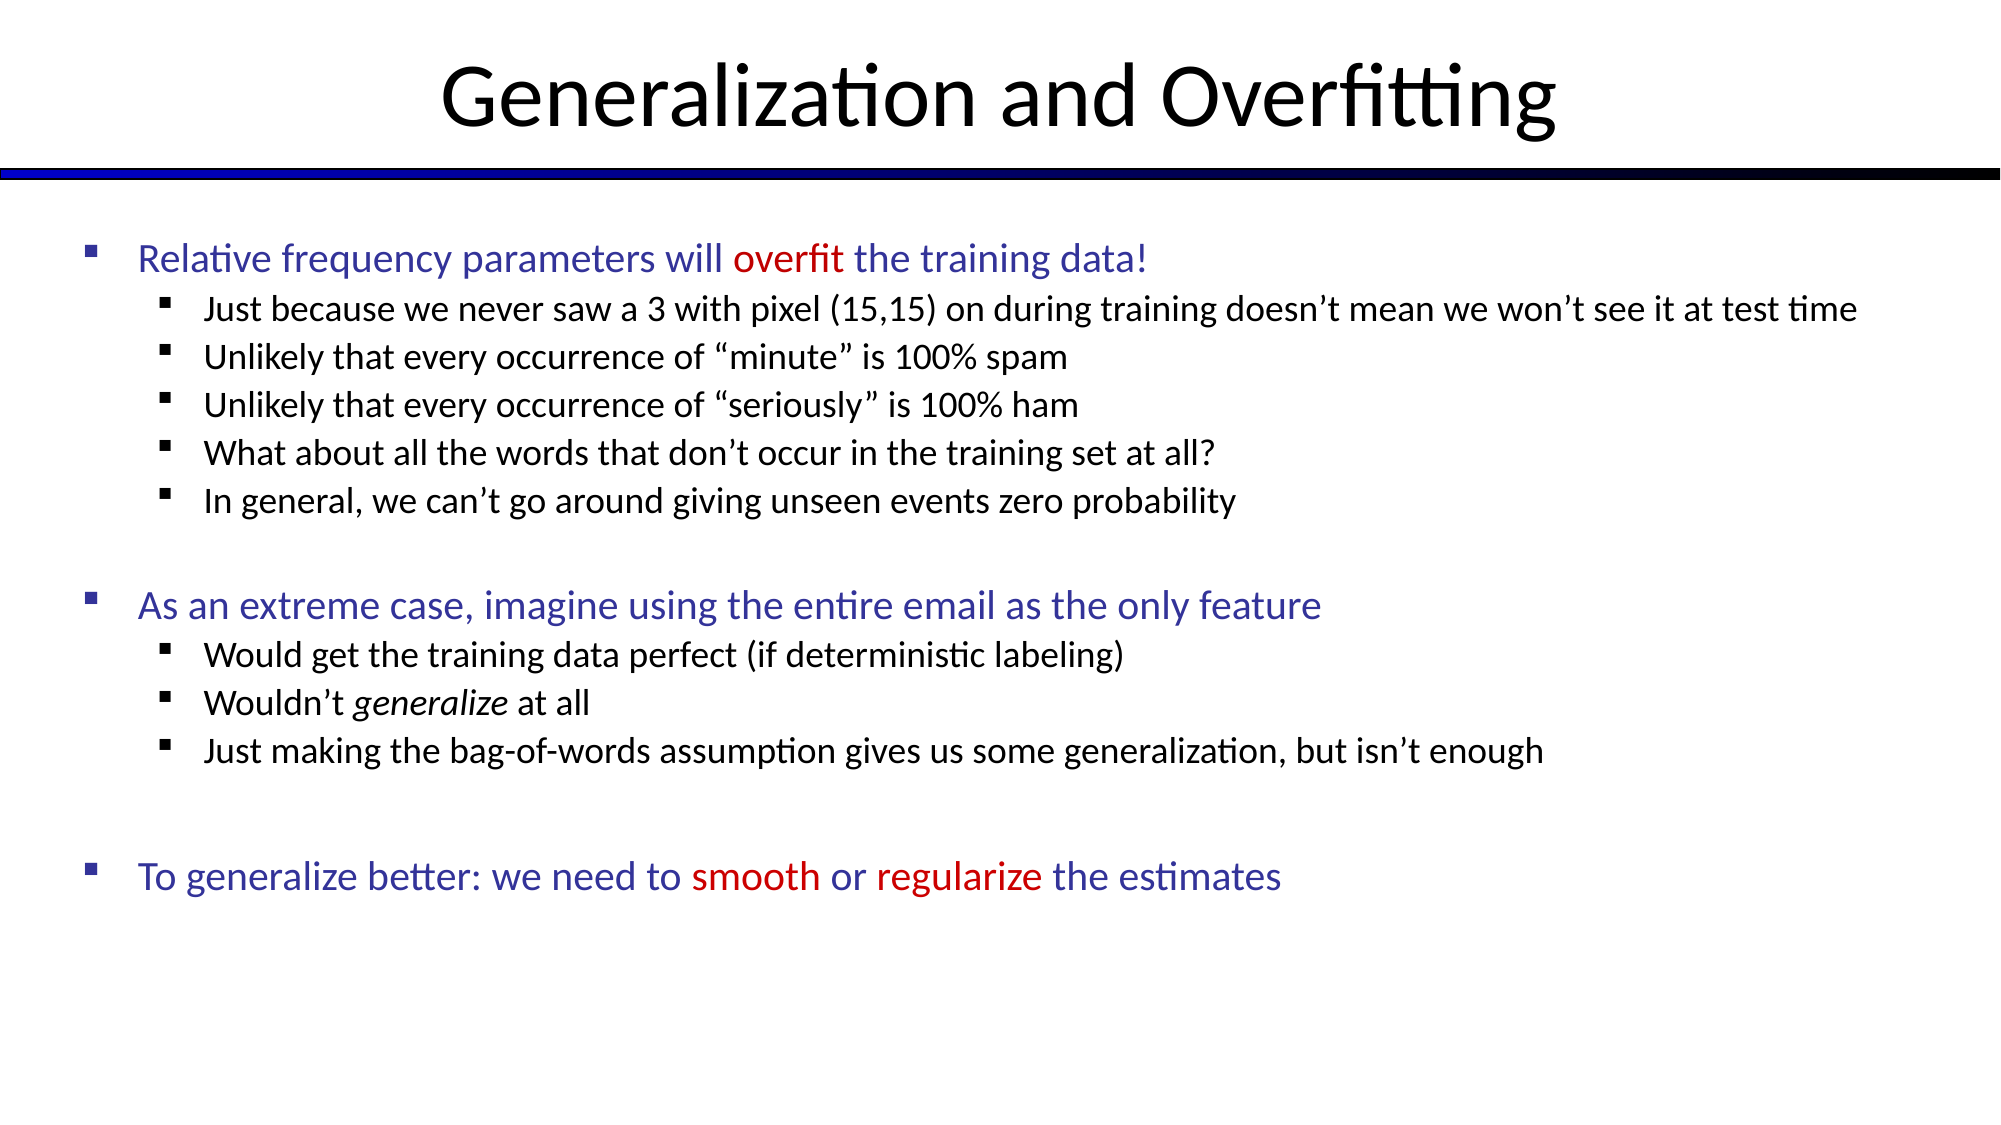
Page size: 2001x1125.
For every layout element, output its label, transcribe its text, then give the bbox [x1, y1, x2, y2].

list Relative frequency parameters will overfit the training data! Just because we never saw a 3 with pixel (15,15) on during training doesn’t mean we won’t see it at test time Unlikely that every occurrence of “minute” is 100% spam Unlikely that every occurrence of “seriously” is 100% ham What about all the words that don’t occur in the training set at all? In general, we can’t go around giving unseen events zero probability As an extreme case, imagine using the entire email as the only feature Would get the training data perfect (if deterministic labeling) Wouldn’t generalize at all Just making the bag-of-words assumption gives us some generalization, but isn’t enough To generalize better: we need to smooth or regularize the estimates [66, 228, 1934, 1006]
title Generalization and Overfitting [0, 0, 2000, 184]
